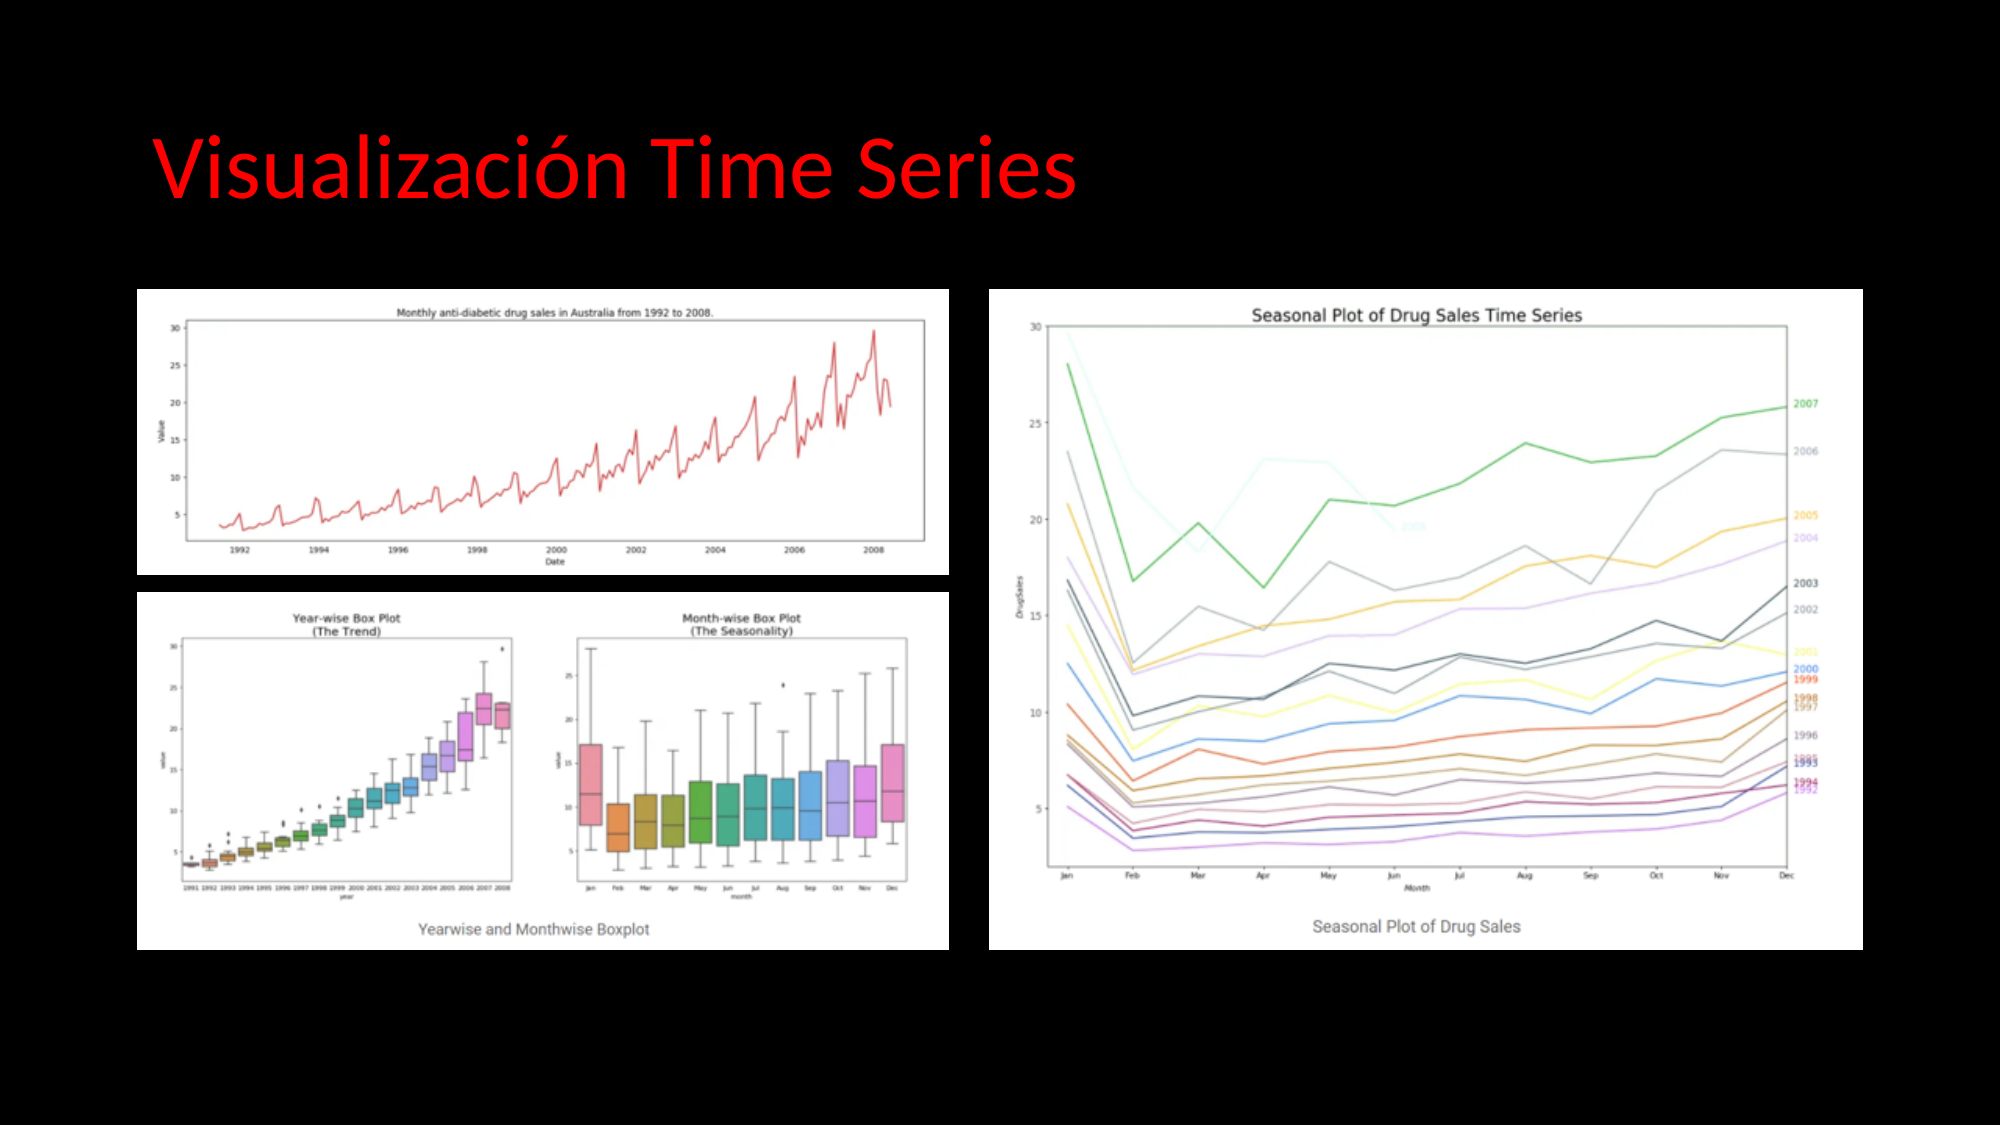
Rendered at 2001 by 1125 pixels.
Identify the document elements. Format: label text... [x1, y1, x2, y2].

picture [137, 592, 949, 950]
title Visualización Time Series [137, 59, 1863, 278]
picture [989, 289, 1863, 950]
picture [137, 289, 949, 575]
